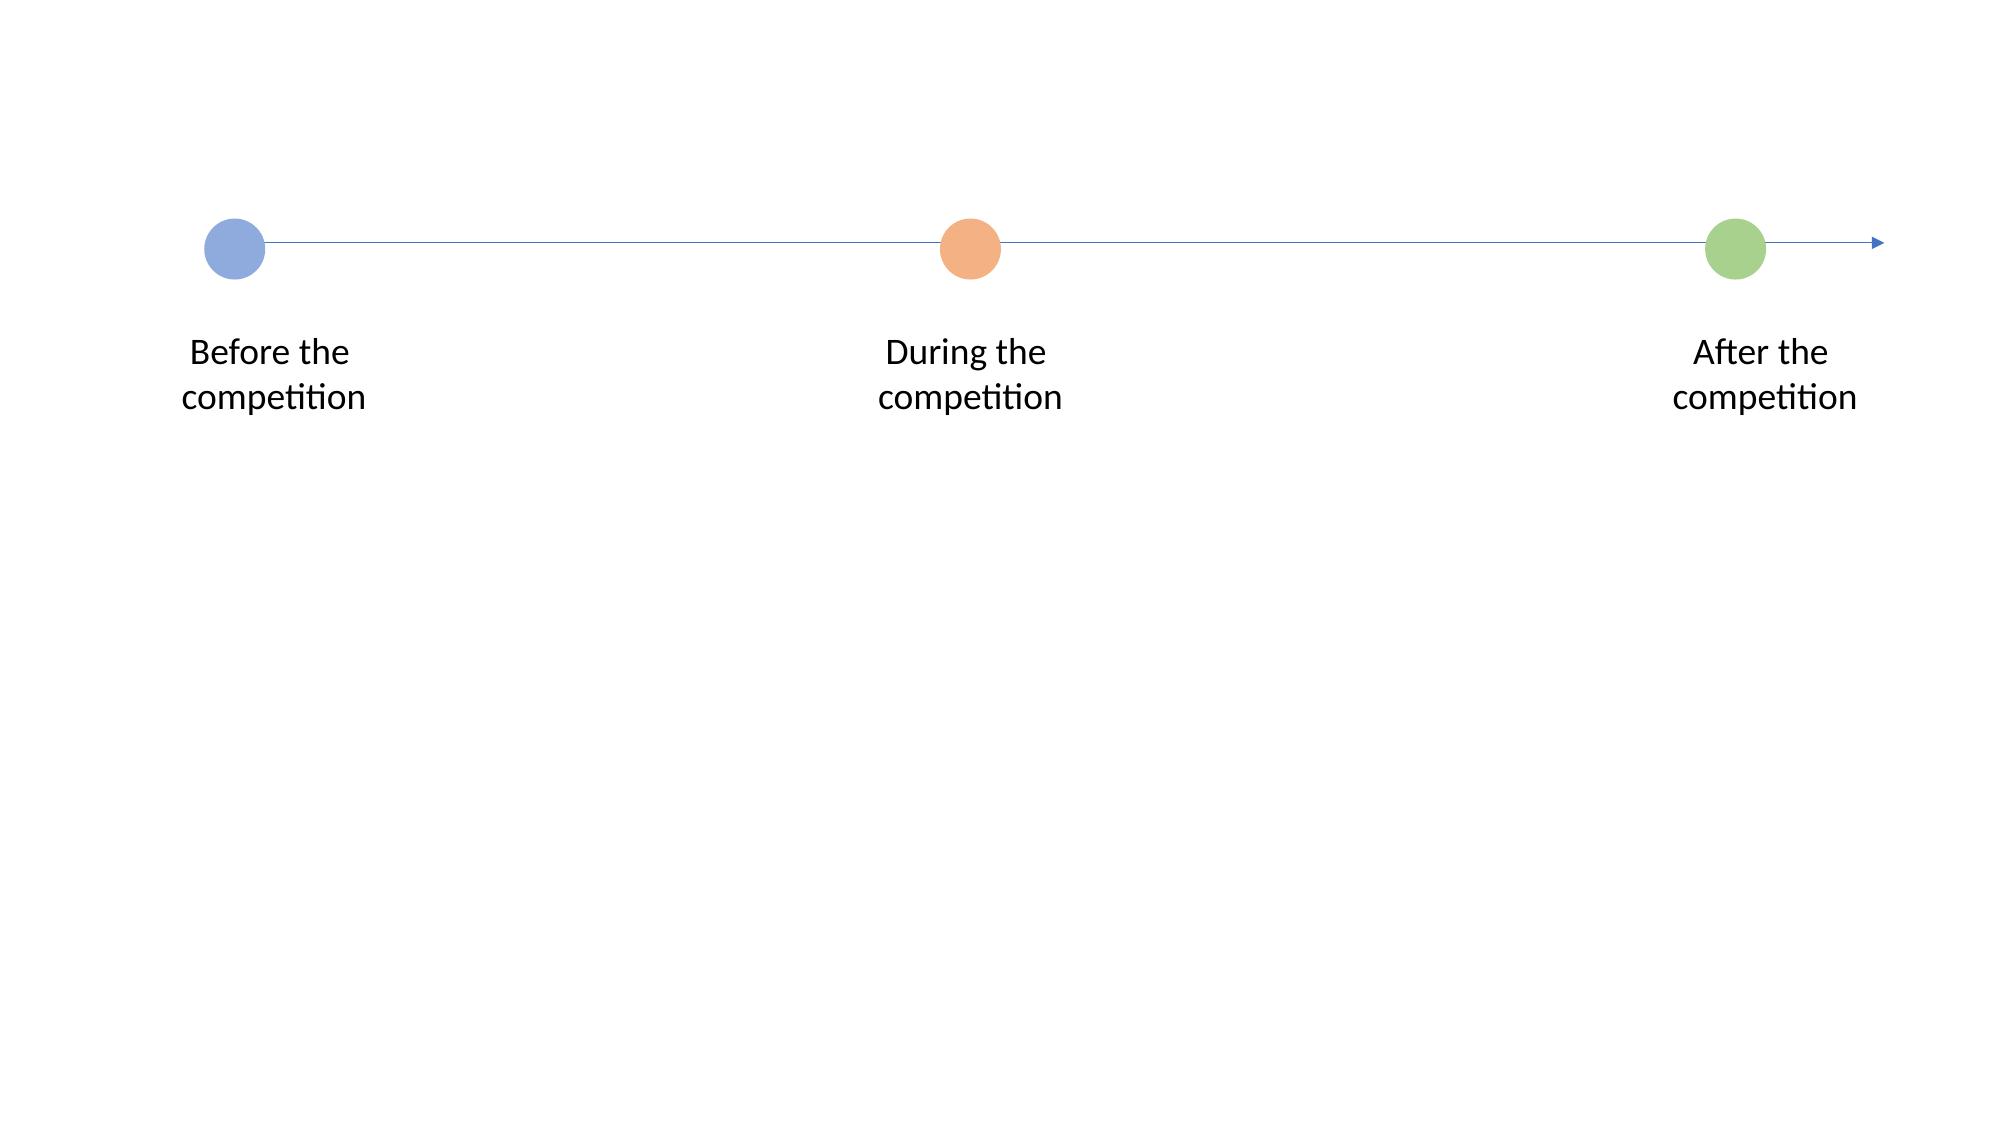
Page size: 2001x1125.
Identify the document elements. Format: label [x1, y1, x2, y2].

text_box [851, 319, 1090, 425]
text_box [154, 319, 394, 425]
text_box [204, 218, 1885, 280]
text_box [1645, 319, 1885, 425]
